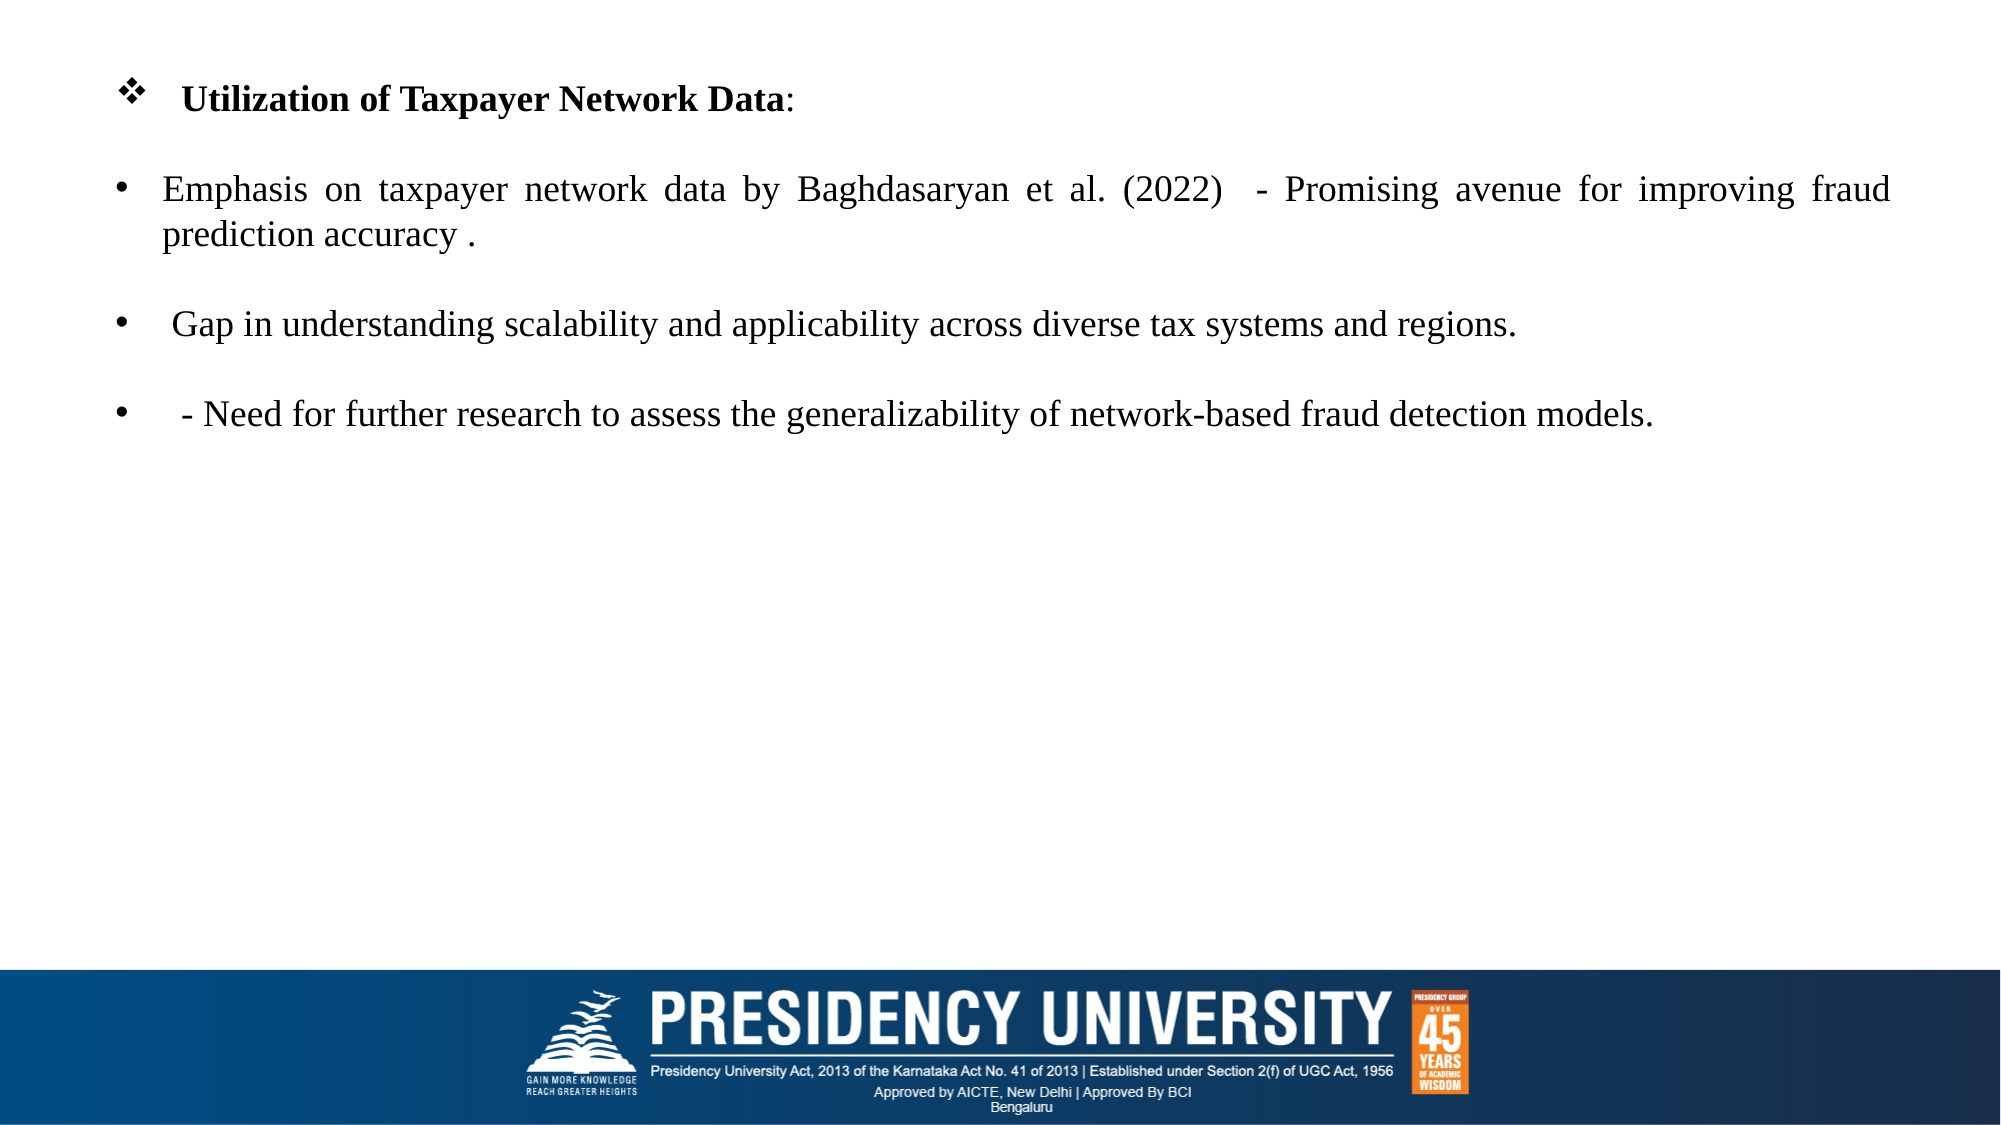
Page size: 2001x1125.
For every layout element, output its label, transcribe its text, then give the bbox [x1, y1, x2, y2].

text_box Utilization of Taxpayer Network Data: Emphasis on taxpayer network data by Baghdasaryan et al. (2022) - Promising avenue for improving fraud prediction accuracy . Gap in understanding scalability and applicability across diverse tax systems and regions. - Need for further research to assess the generalizability of network-based fraud detection models. [100, 66, 1908, 441]
picture [0, 0, 2001, 1125]
